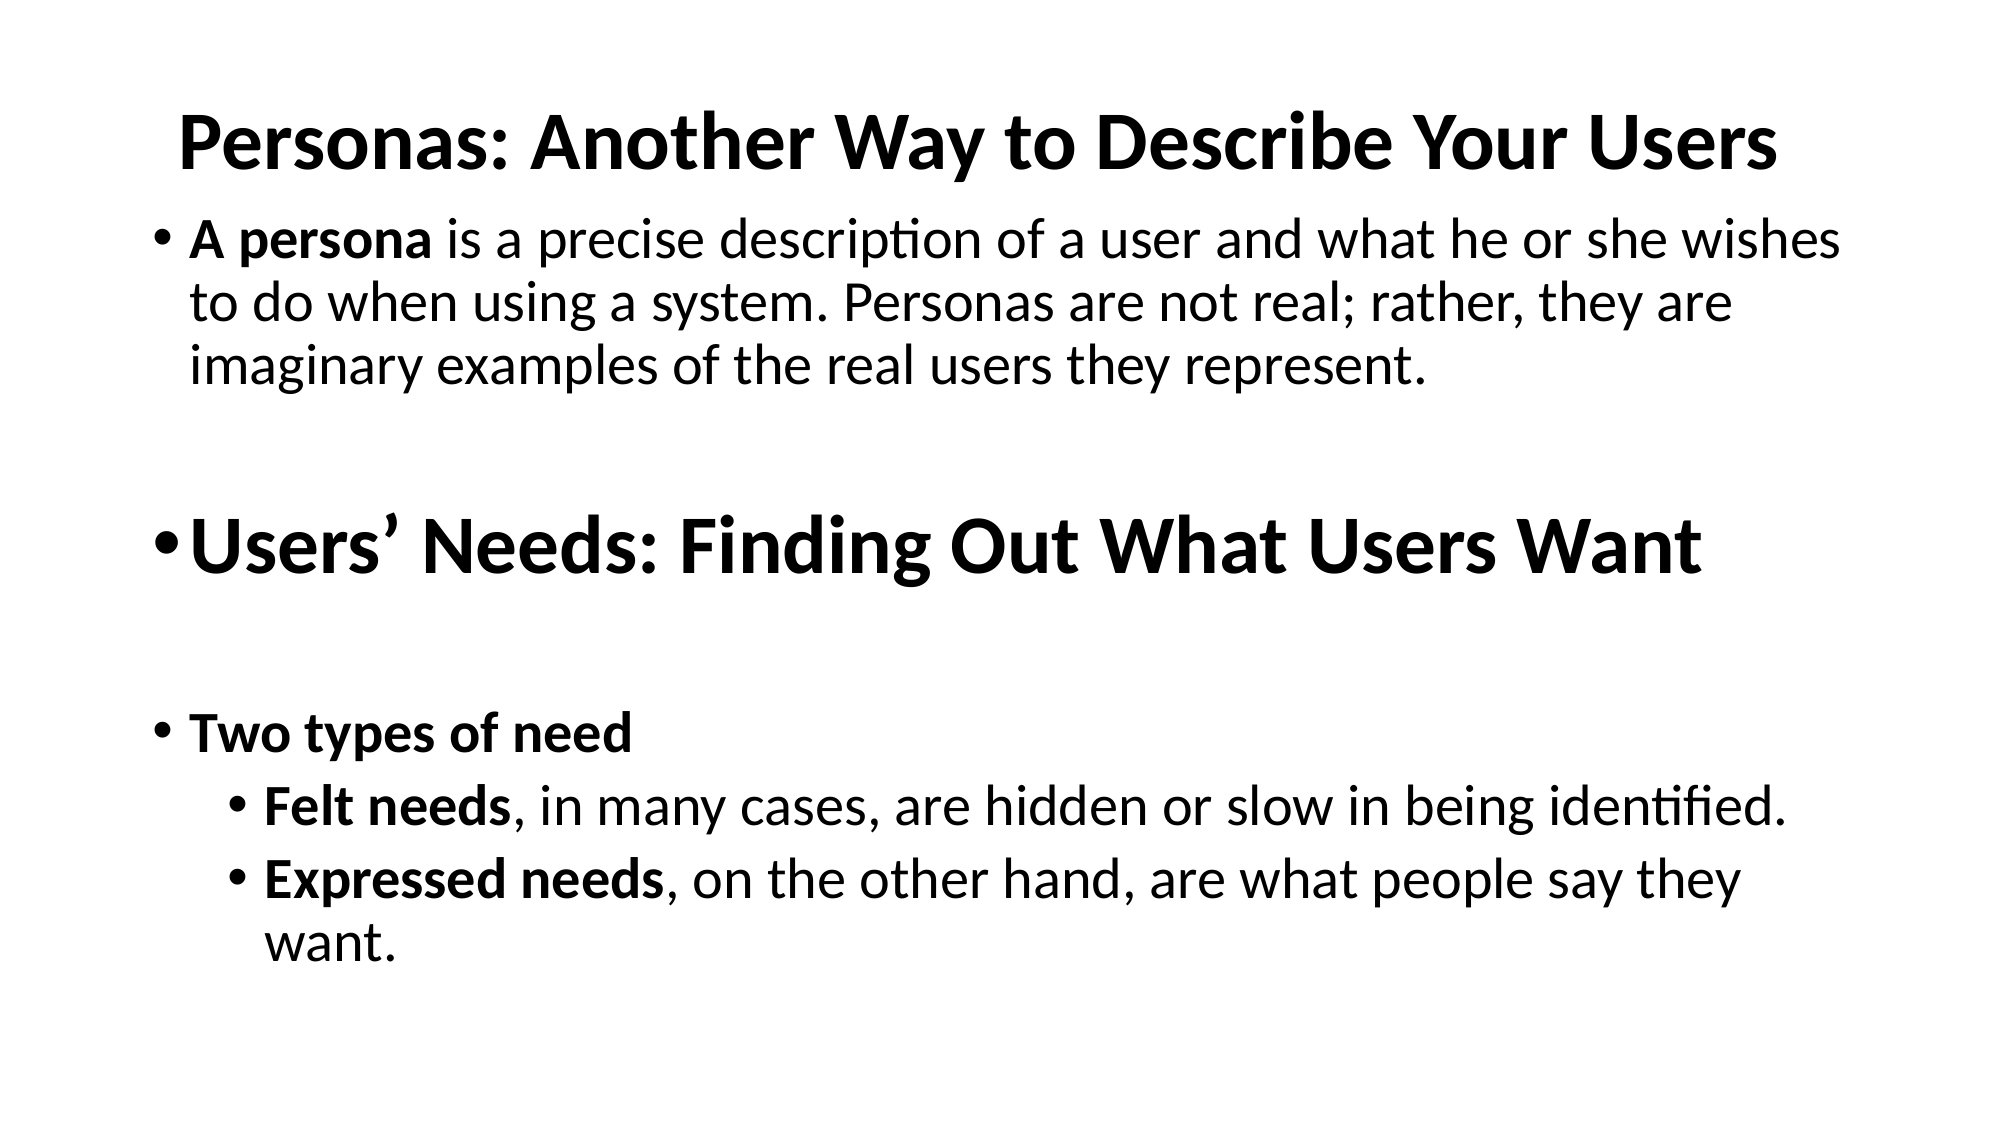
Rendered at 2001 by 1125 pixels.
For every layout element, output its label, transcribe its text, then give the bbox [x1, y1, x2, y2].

list Personas: Another Way to Describe Your Users A persona is a precise description of a user and what he or she wishes to do when using a system. Personas are not real; rather, they are imaginary examples of the real users they represent. Users’ Needs: Finding Out What Users Want Two types of need Felt needs, in many cases, are hidden or slow in being identified. Expressed needs, on the other hand, are what people say they want. [137, 90, 1863, 1014]
